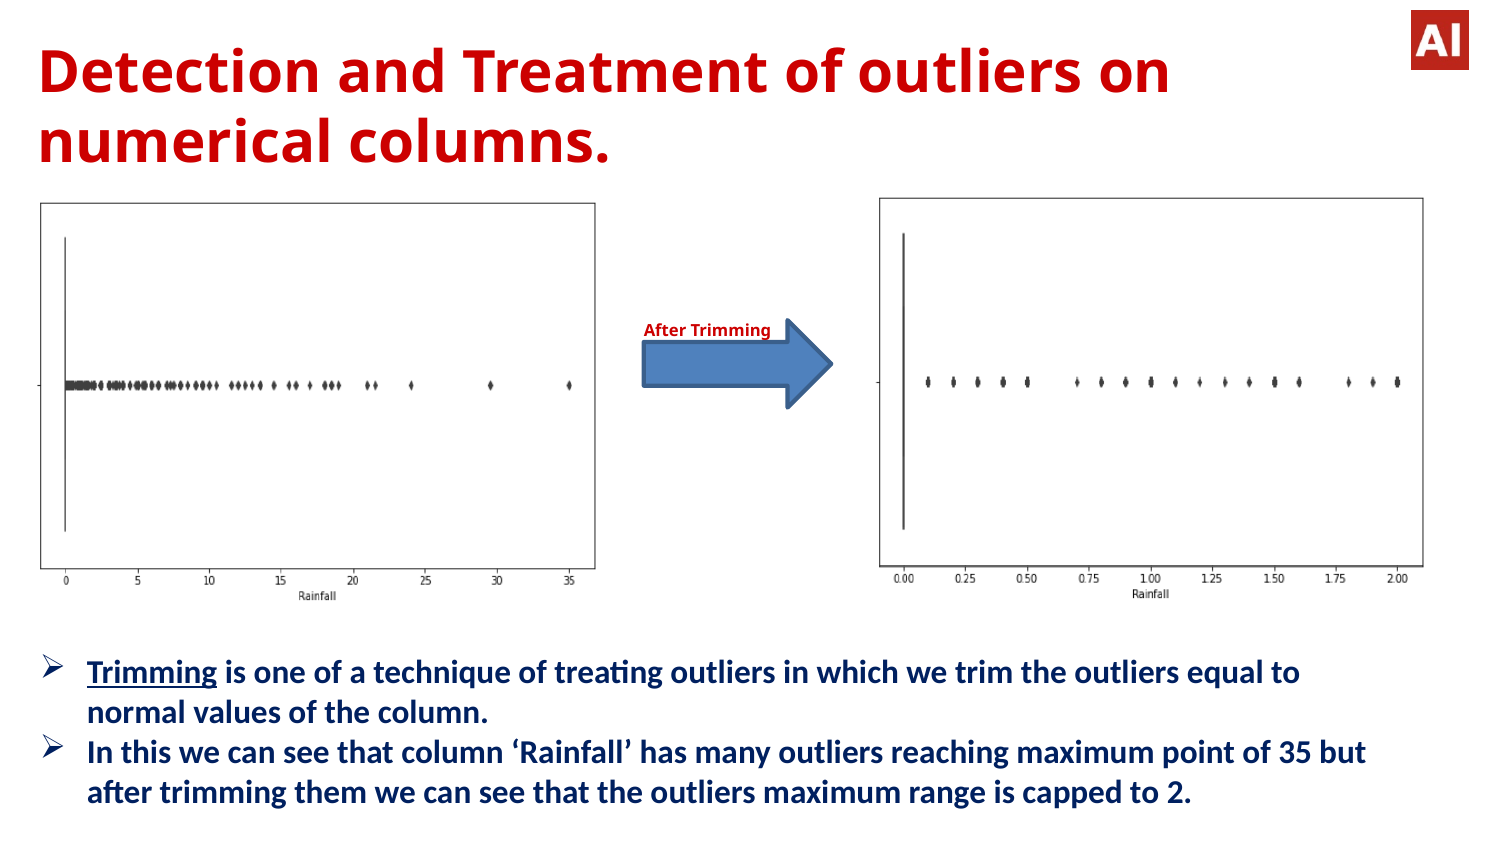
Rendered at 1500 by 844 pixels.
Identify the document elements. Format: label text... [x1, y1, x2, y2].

text_box [641, 318, 834, 410]
picture [37, 196, 601, 610]
picture [1411, 10, 1469, 70]
text_box Detection and Treatment of outliers on numerical columns. [37, 34, 1400, 175]
title After Trimming [643, 320, 782, 341]
text_box Trimming is one of a technique of treating outliers in which we trim the outliers equal to normal values of the column. In this we can see that column ‘Rainfall’ has many outliers reaching maximum point of 35 but after trimming them we can see that the outliers maximum range is capped to 2. [24, 642, 1413, 805]
picture [874, 190, 1426, 604]
